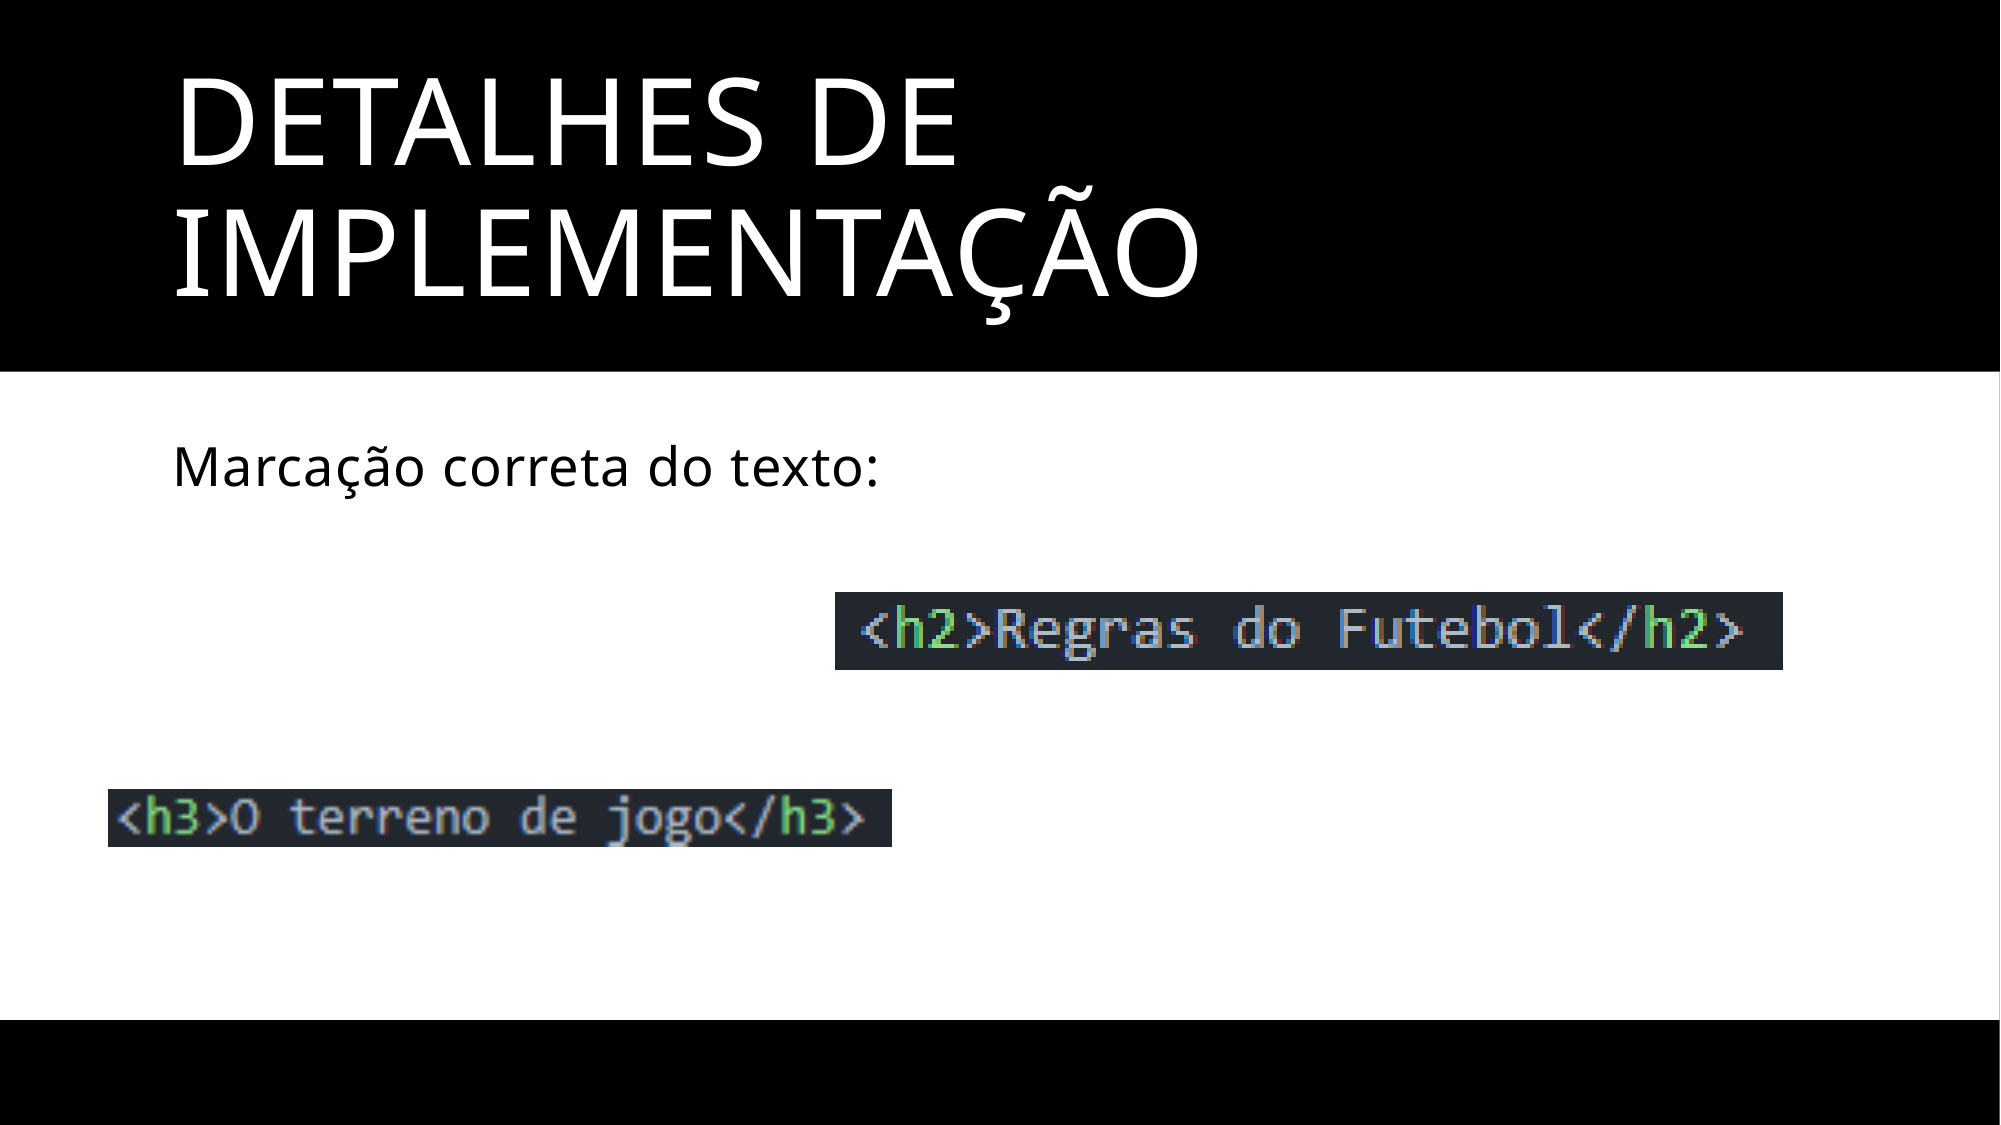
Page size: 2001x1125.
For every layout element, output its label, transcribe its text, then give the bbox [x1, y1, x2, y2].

list Marcação correta do texto: [157, 424, 1842, 959]
text_box [0, 1021, 2000, 1125]
picture [108, 789, 892, 847]
picture [835, 592, 1783, 670]
title Detalhes de implementação [157, 52, 1842, 332]
text_box [0, 370, 2000, 1021]
text_box [0, 0, 2000, 370]
